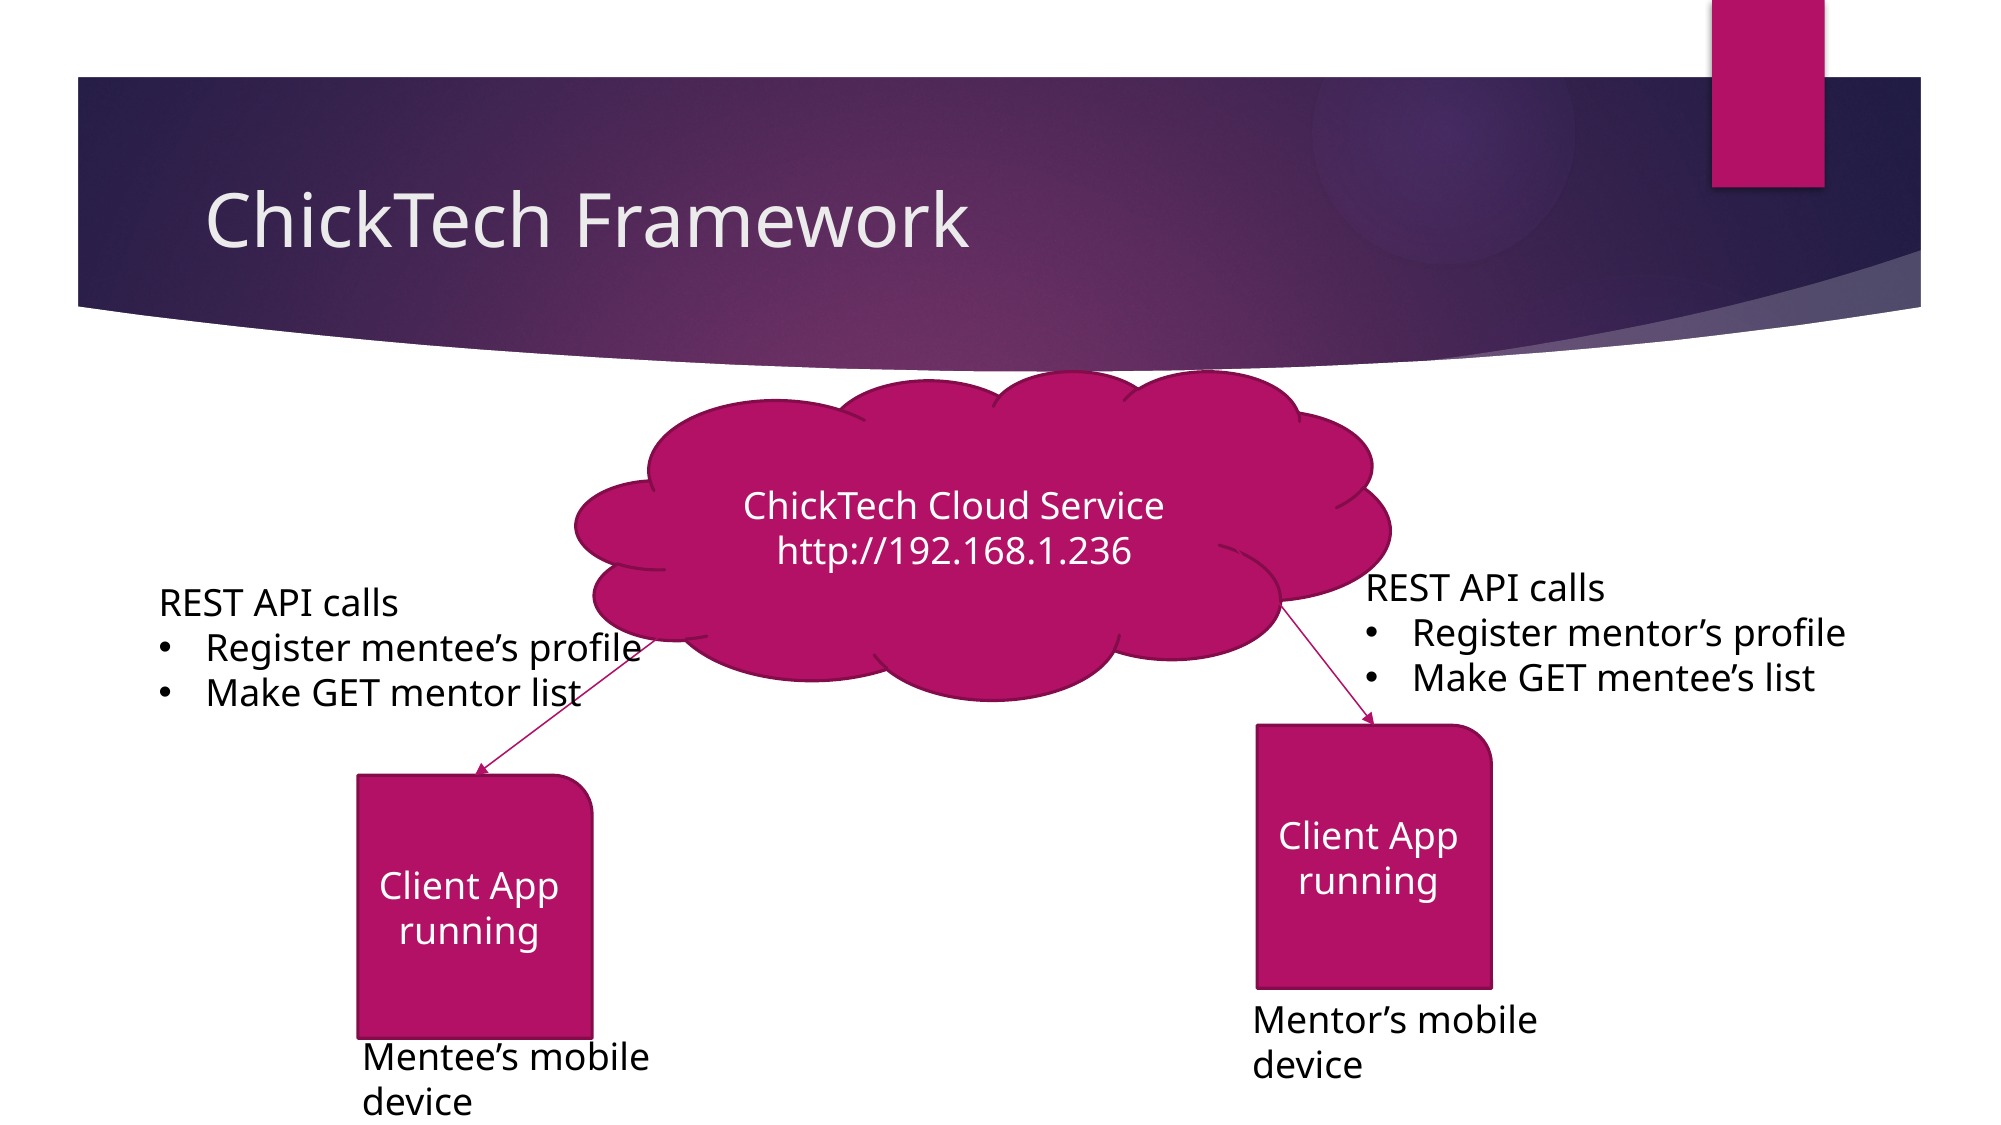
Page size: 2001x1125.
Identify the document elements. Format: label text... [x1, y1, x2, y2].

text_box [474, 590, 722, 776]
text_box REST API calls Register mentor’s profile Make GET mentee’s list [1381, 556, 1890, 706]
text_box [1215, 521, 1375, 726]
text_box Client App running [356, 773, 594, 1025]
text_box ChickTech Cloud Service http://192.168.1.236 [574, 370, 1393, 703]
text_box Mentee’s mobile device [347, 1025, 716, 1125]
text_box Mentor’s mobile device [1237, 988, 1606, 1093]
text_box Client App running [1255, 723, 1494, 988]
text_box REST API calls Register mentee’s profile Make GET mentor list [143, 571, 684, 722]
title ChickTech Framework [189, 159, 1627, 276]
